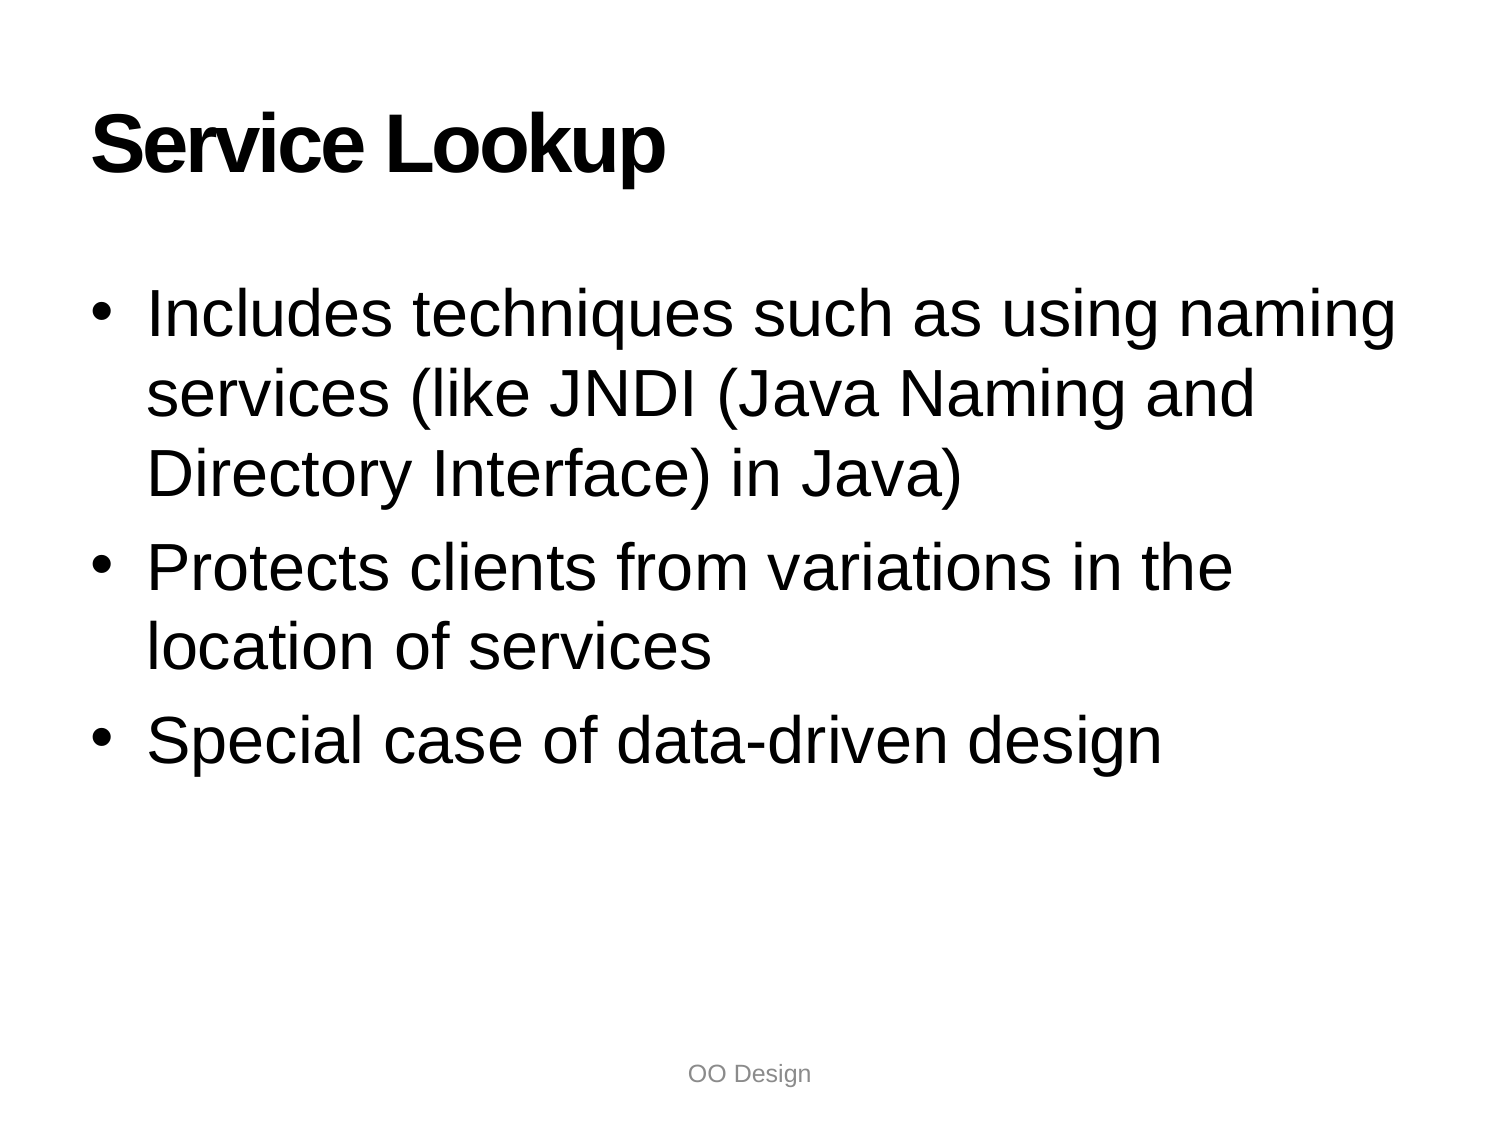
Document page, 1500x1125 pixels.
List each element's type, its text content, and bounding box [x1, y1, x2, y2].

title Service Lookup [75, 45, 1425, 233]
list Includes techniques such as using naming services (like JNDI (Java Naming and Directory Interface) in Java) Protects clients from variations in the location of services Special case of data-driven design [75, 262, 1425, 1005]
footer OO Design [512, 1042, 988, 1103]
